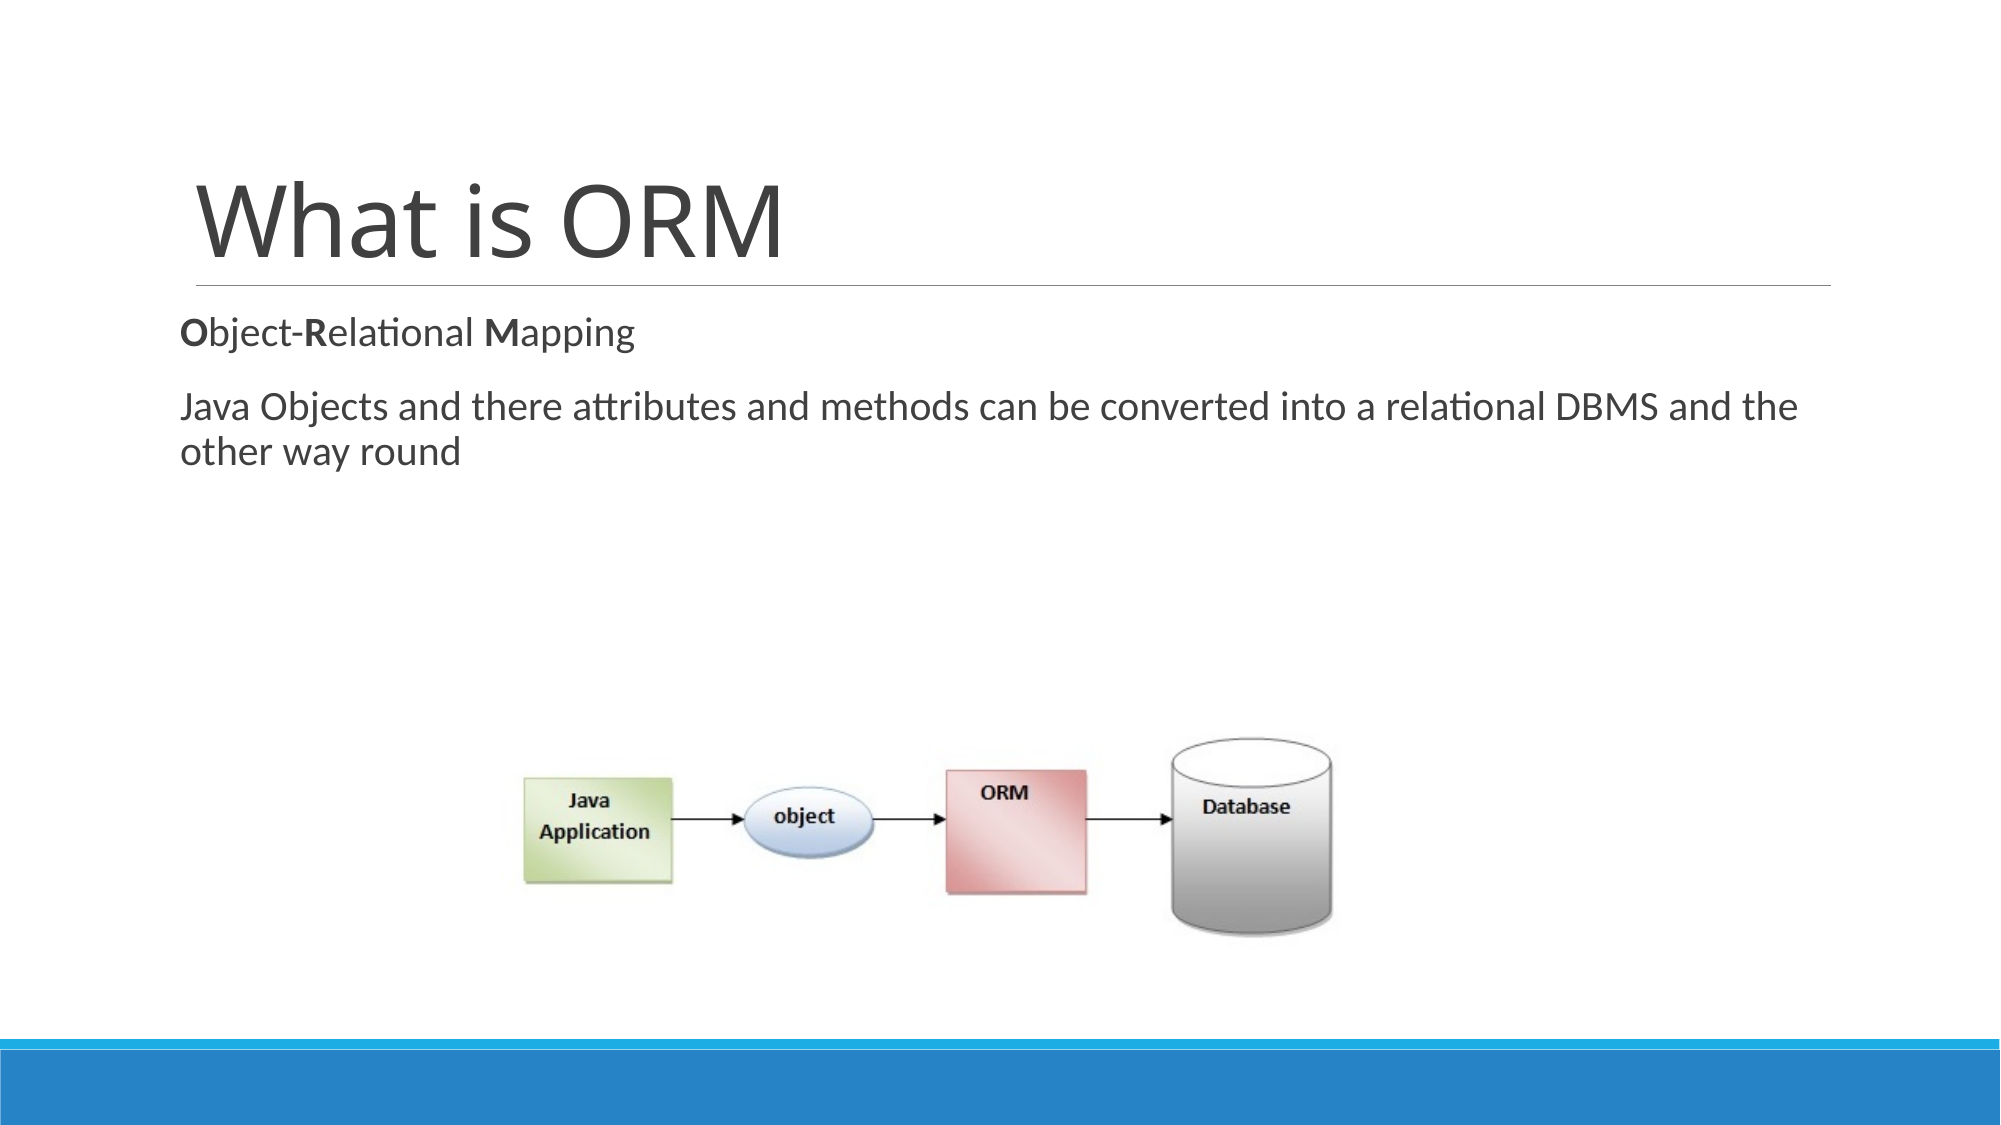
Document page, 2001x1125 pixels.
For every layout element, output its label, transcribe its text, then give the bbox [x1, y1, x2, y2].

title What is ORM [180, 47, 1830, 285]
list Object-Relational Mapping Java Objects and there attributes and methods can be converted into a relational DBMS and the other way round [180, 302, 1830, 963]
picture [501, 723, 1374, 964]
